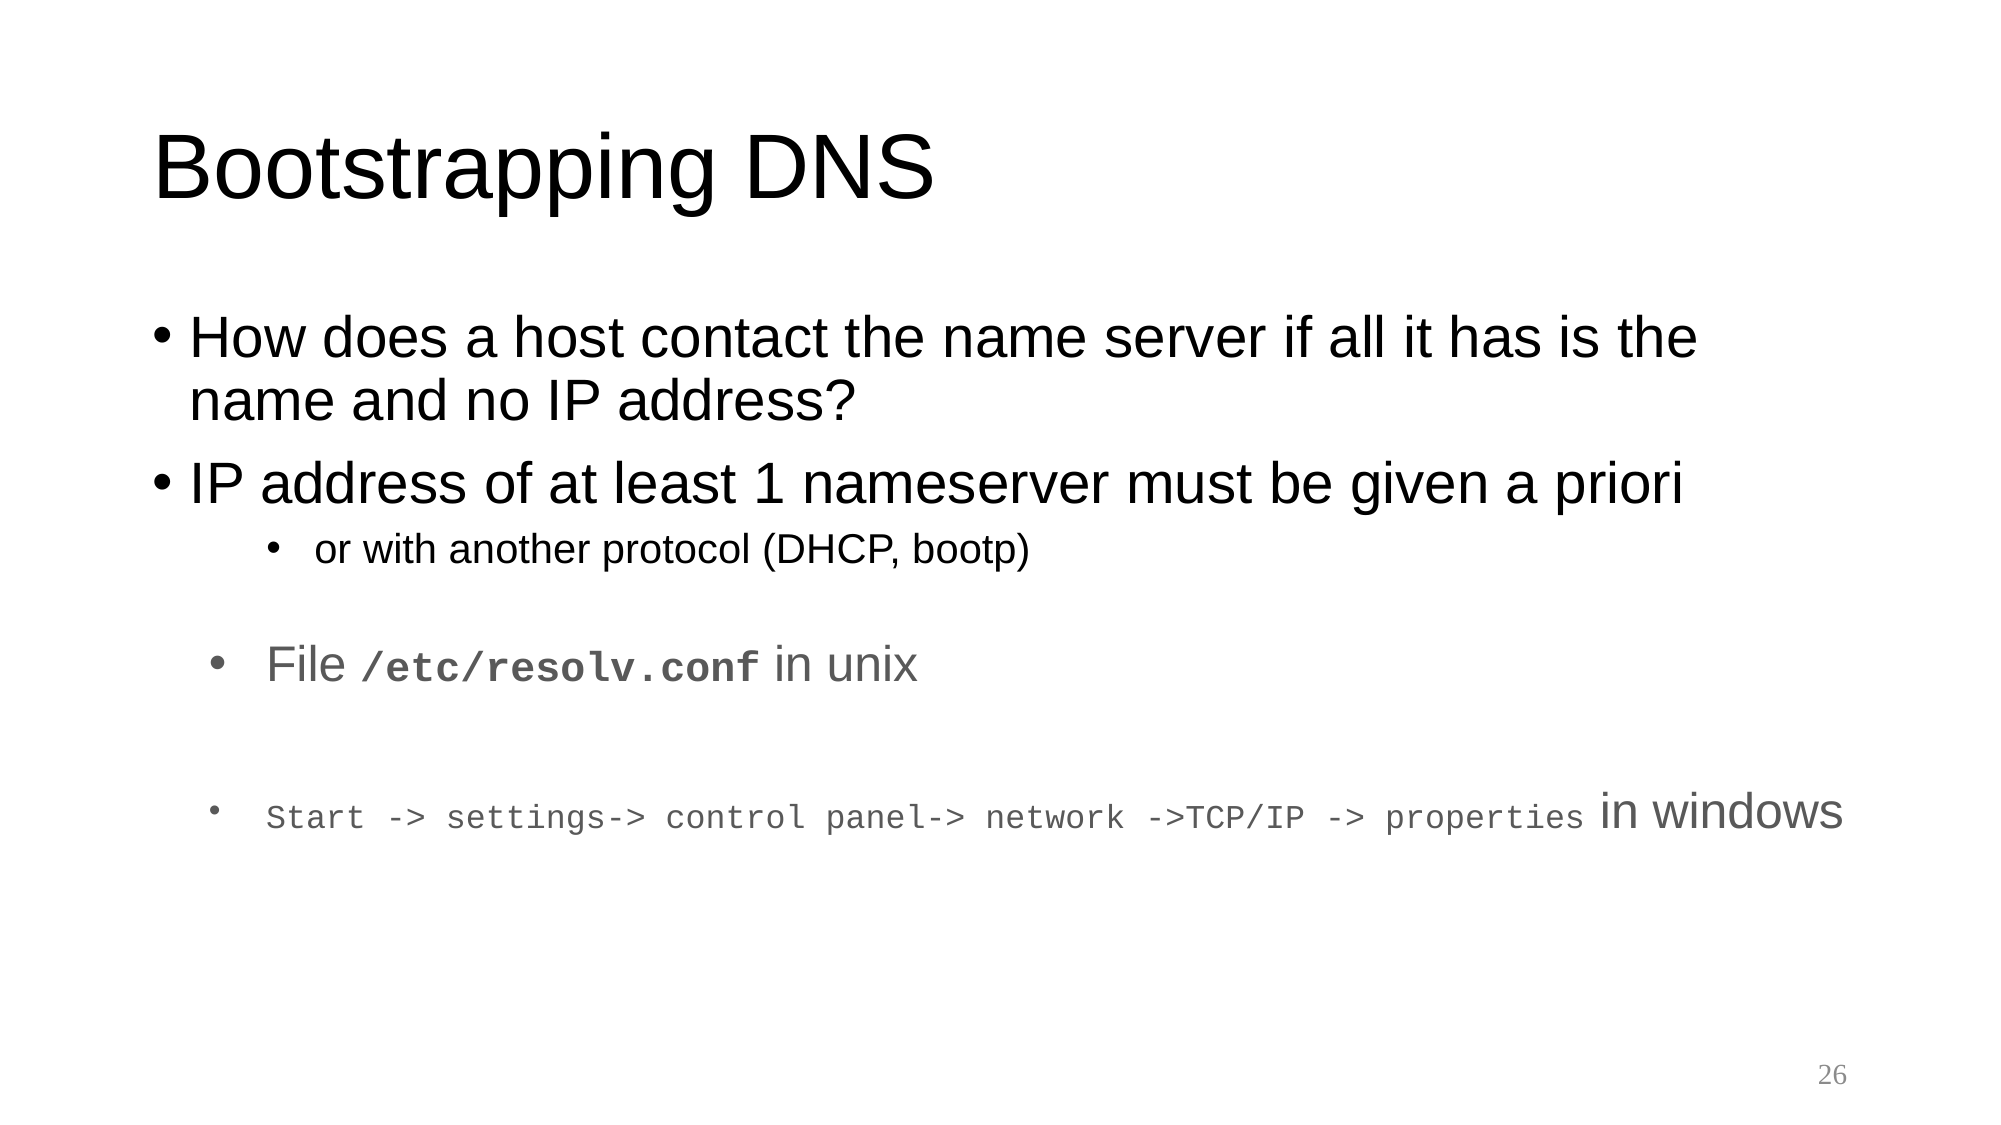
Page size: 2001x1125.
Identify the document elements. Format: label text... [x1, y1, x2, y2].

title Bootstrapping DNS [137, 59, 1863, 278]
list How does a host contact the name server if all it has is the name and no IP address? IP address of at least 1 nameserver must be given a priori or with another protocol (DHCP, bootp) File /etc/resolv.conf in unix Start -> settings-> control panel-> network ->TCP/IP -> properties in windows [137, 299, 1863, 1014]
slide_number 26 [1412, 1042, 1863, 1103]
